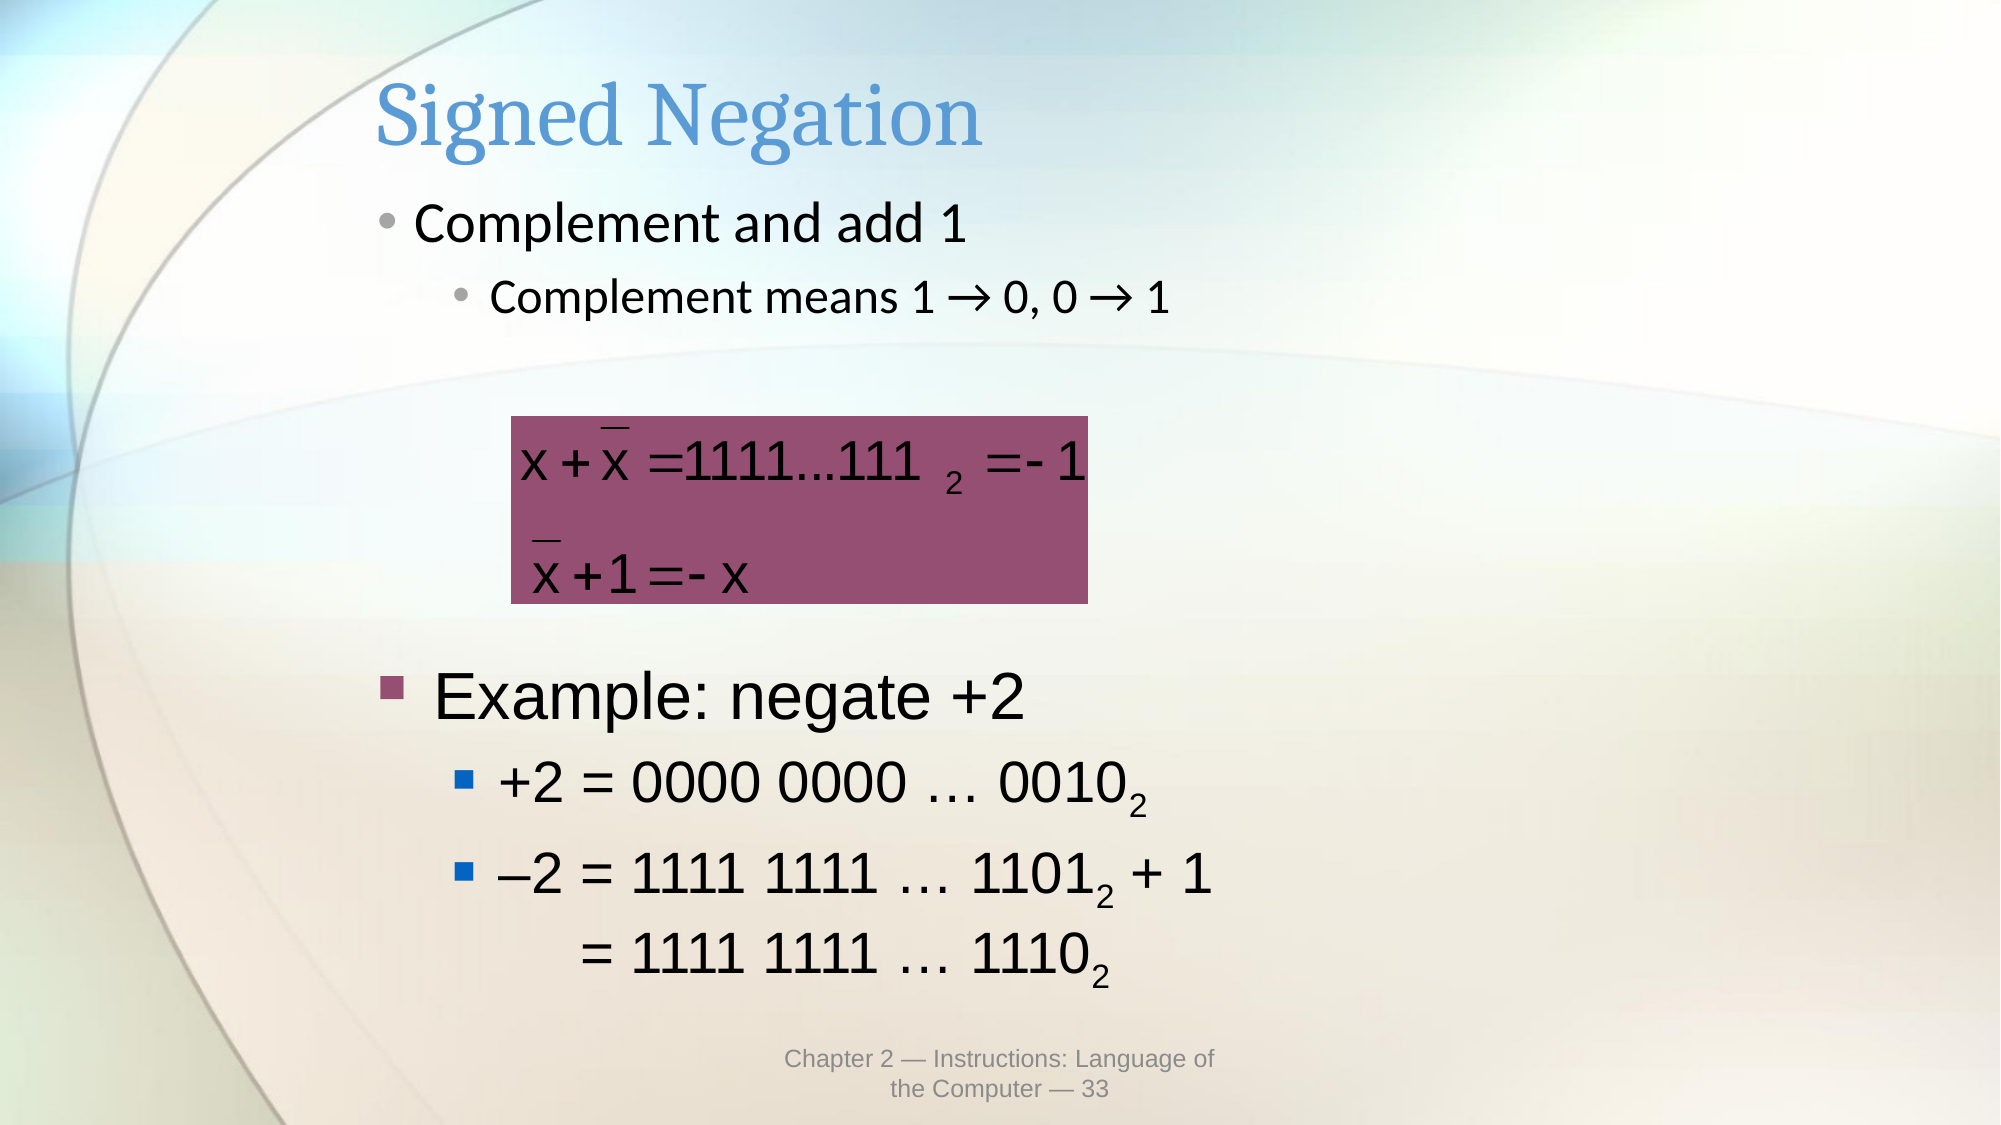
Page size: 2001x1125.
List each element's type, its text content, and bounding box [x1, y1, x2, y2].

footer Chapter 2 — Instructions: Language of the Computer — 33 [762, 1042, 1238, 1103]
text_box Example: negate +2 +2 = 0000 0000 … 00102 –2 = 1111 1111 … 11012 + 1 = 1111 1111 … 11102 [362, 645, 1719, 988]
title Signed Negation [362, 0, 1844, 218]
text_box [510, 415, 1088, 604]
picture [0, 0, 2001, 1125]
list Complement and add 1 Complement means 1 → 0, 0 → 1 [362, 184, 1719, 398]
